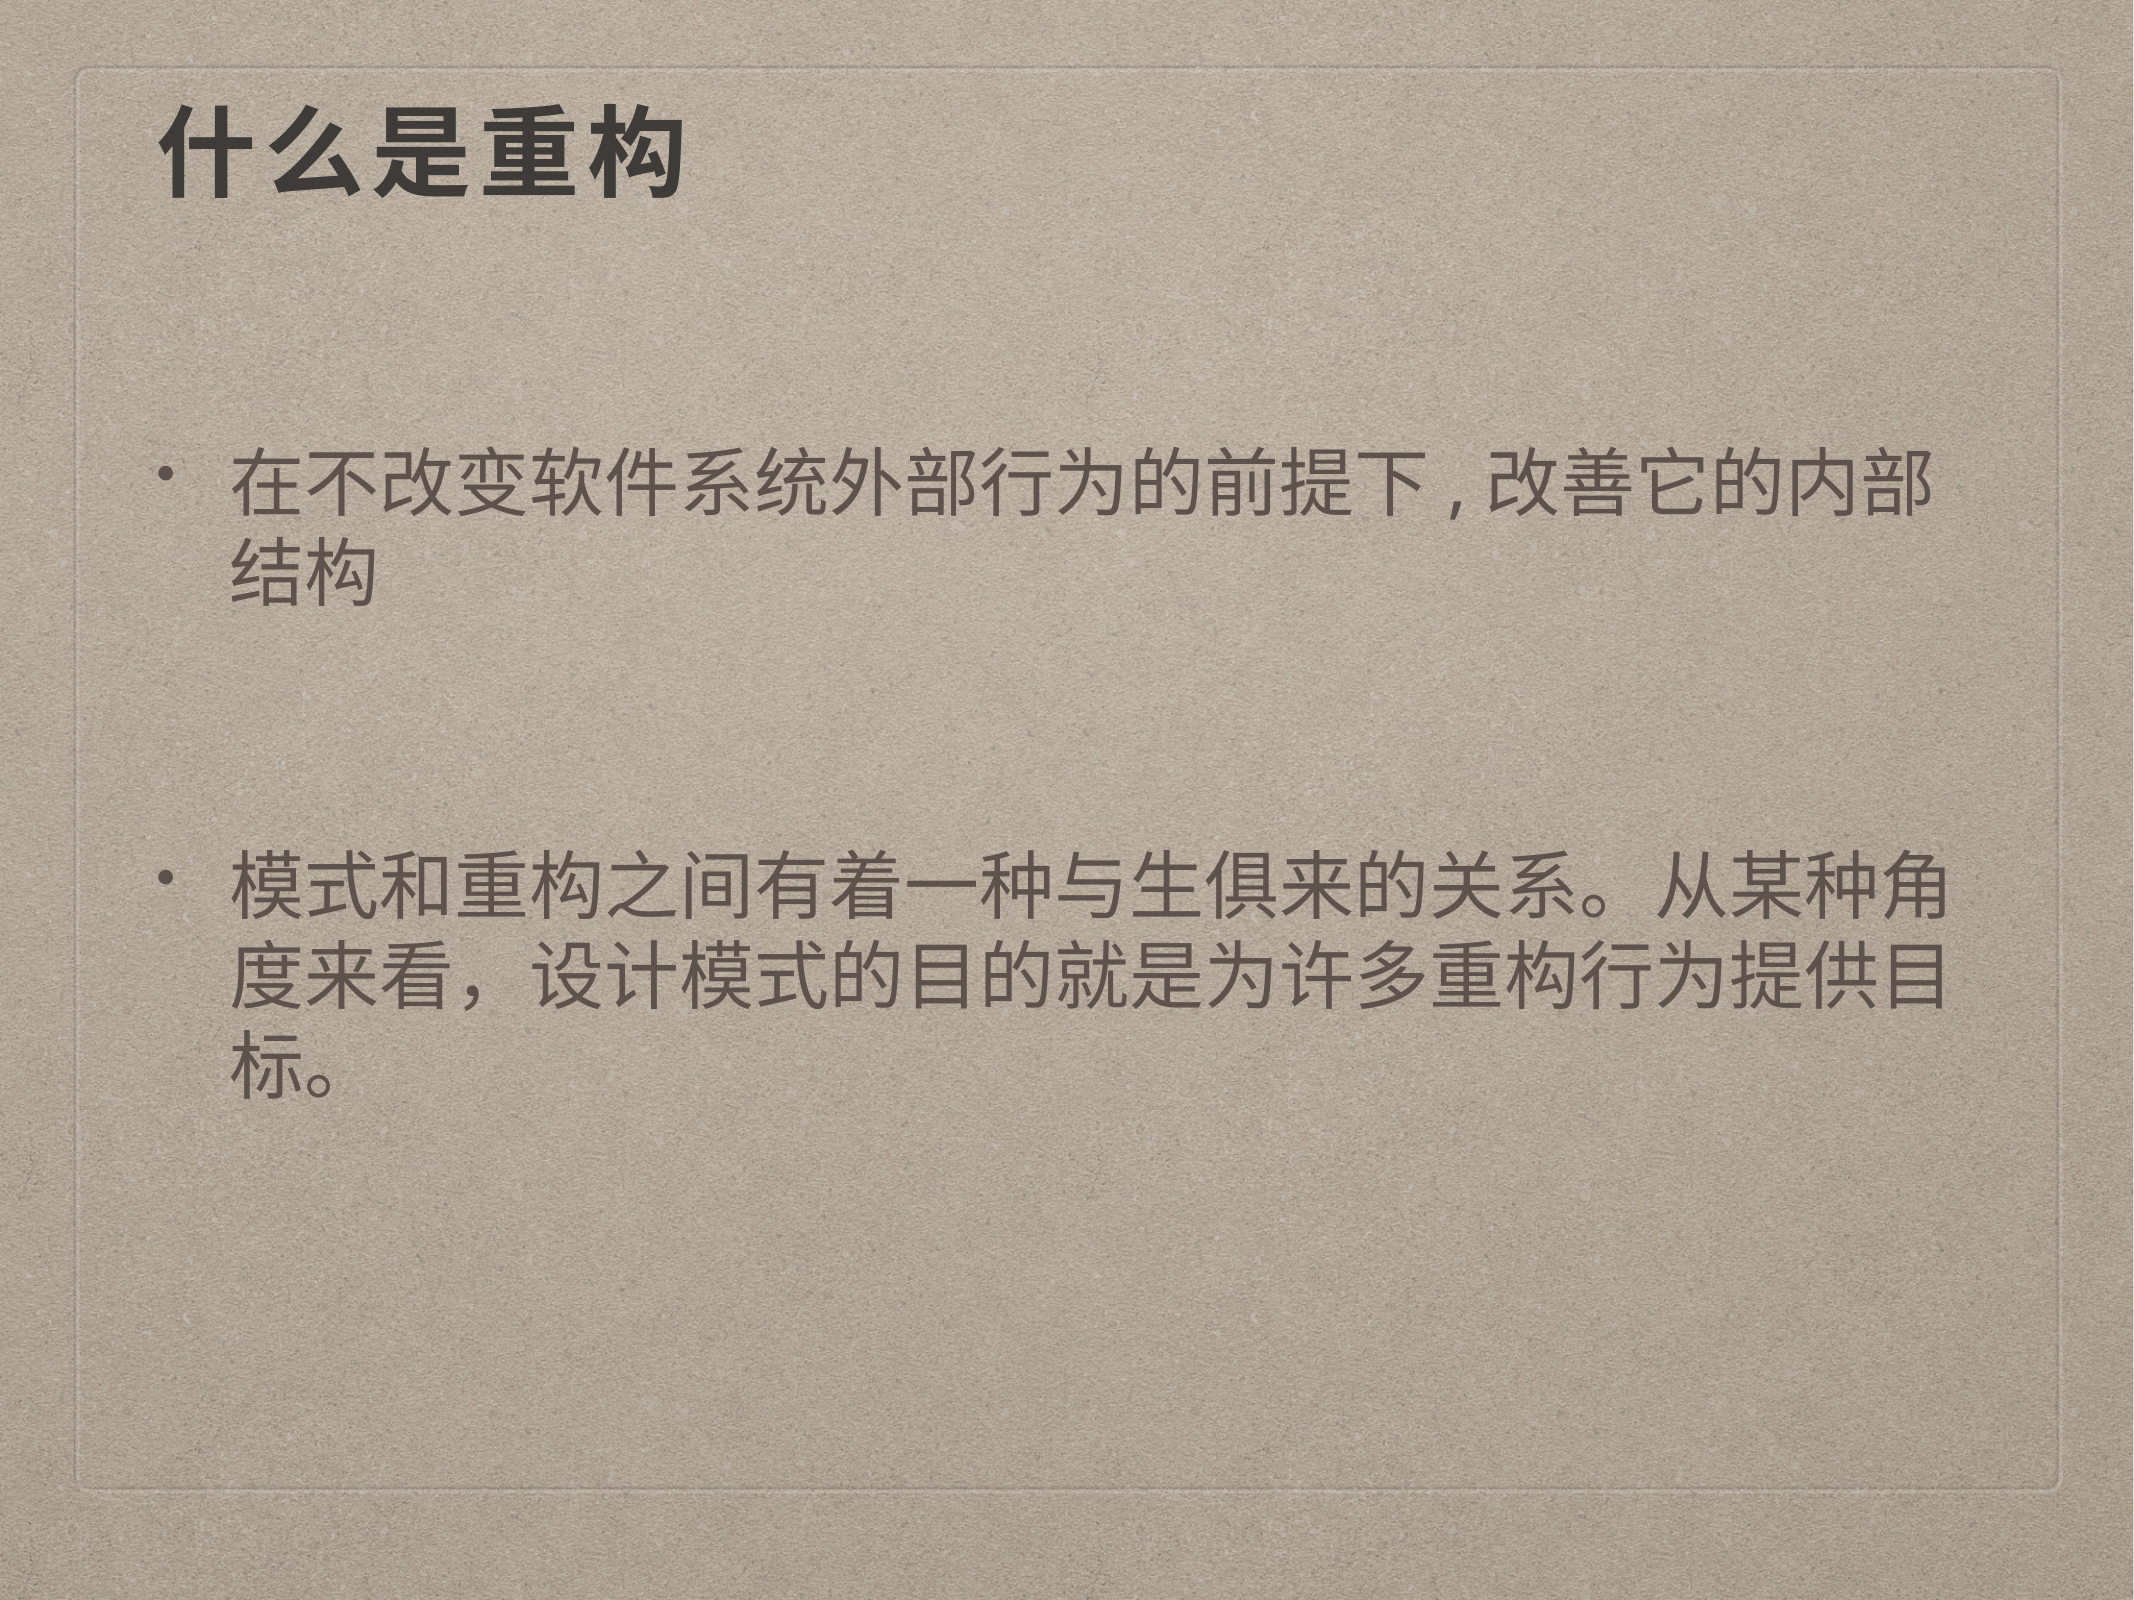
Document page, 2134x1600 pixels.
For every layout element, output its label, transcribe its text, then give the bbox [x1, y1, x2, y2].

title 什么是重构 [147, 103, 1986, 386]
picture [0, 0, 2134, 1600]
list 在不改变软件系统外部行为的前提下,改善它的内部结构 模式和重构之间有着一种与生俱来的关系。从某种角度来看，设计模式的目的就是为许多重构行为提供目标。 [147, 426, 1986, 1407]
